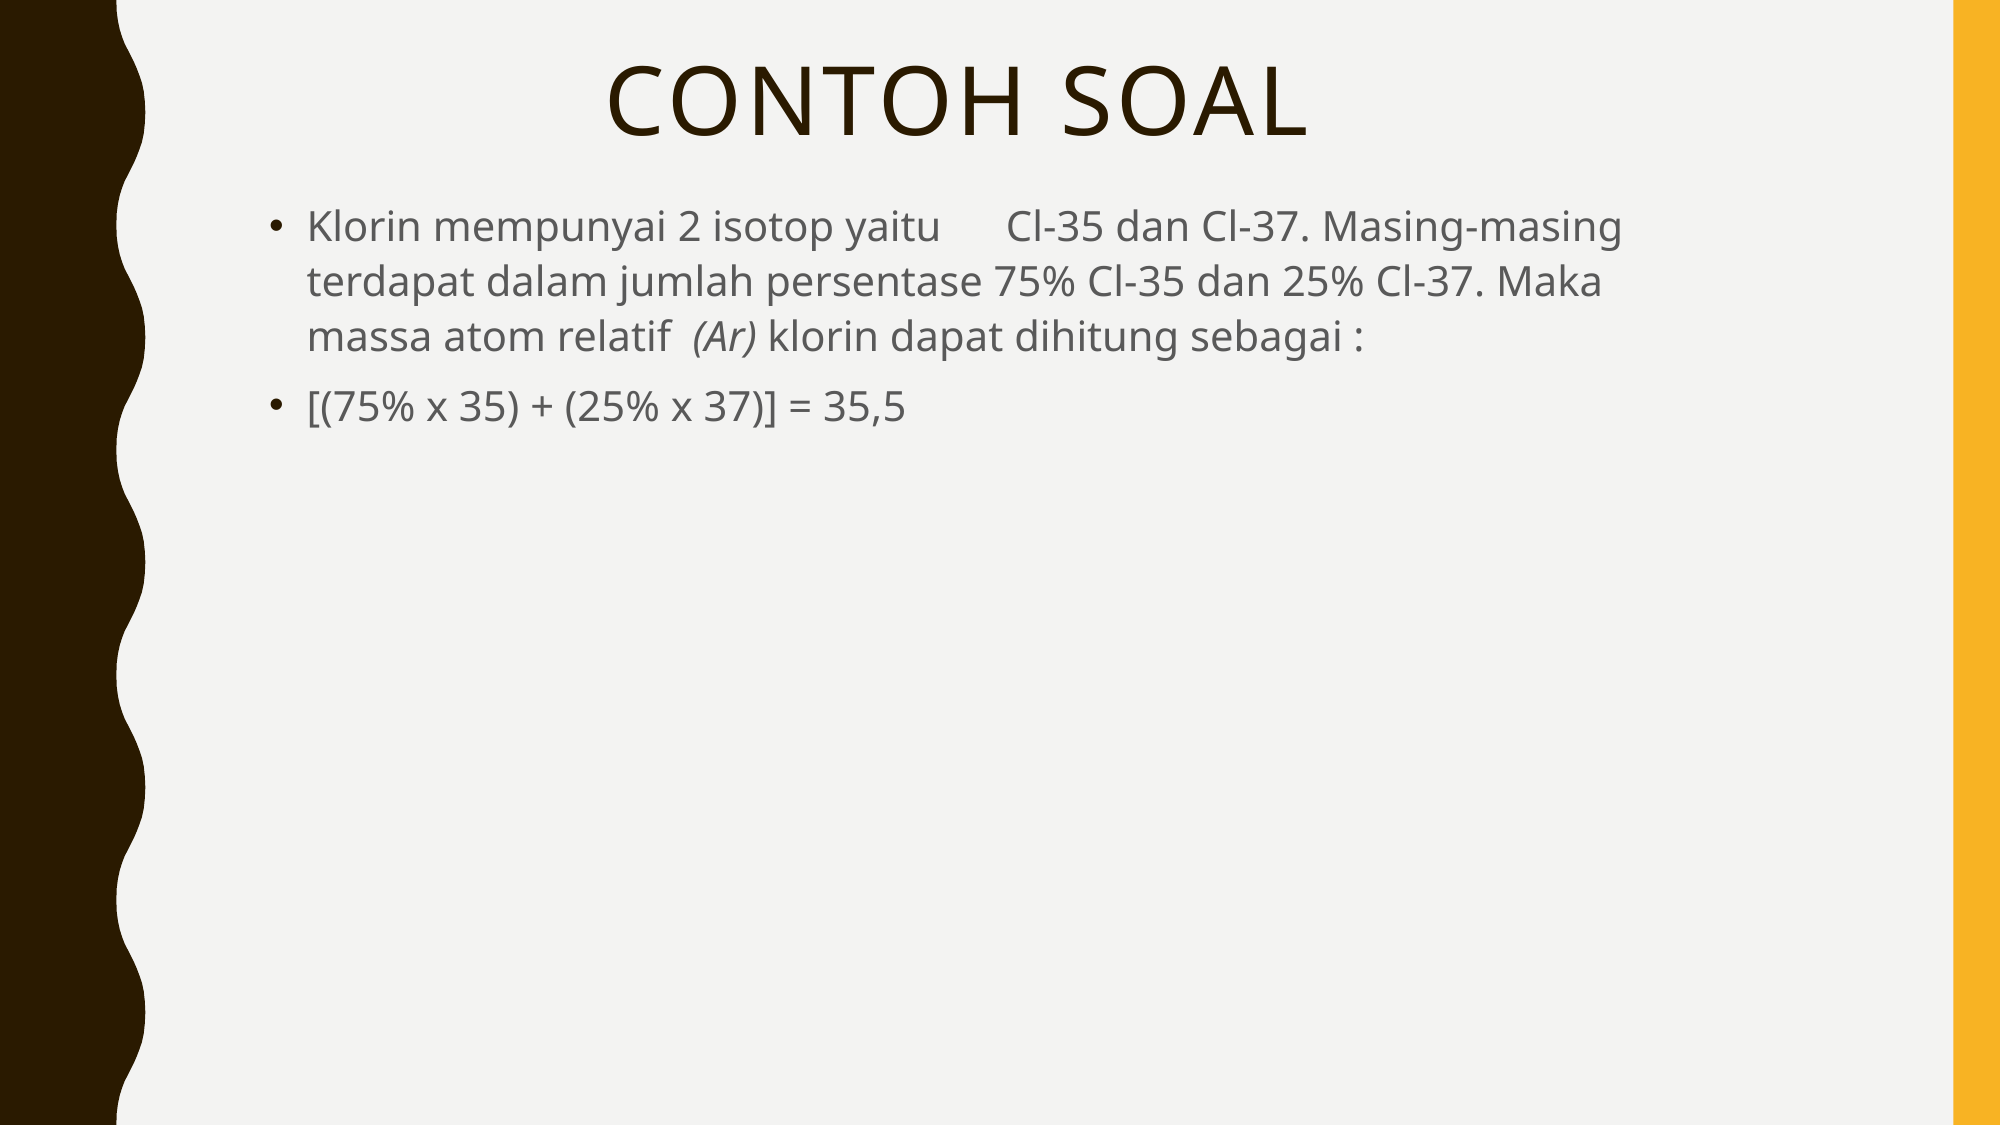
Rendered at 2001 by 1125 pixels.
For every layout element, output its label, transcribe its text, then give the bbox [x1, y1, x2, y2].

title Contoh soal [589, 45, 1539, 164]
list Klorin mempunyai 2 isotop yaitu Cl-35 dan Cl-37. Masing-masing terdapat dalam jumlah persentase 75% Cl-35 dan 25% Cl-37. Maka massa atom relatif (Ar) klorin dapat dihitung sebagai : [(75% x 35) + (25% x 37)] = 35,5 [254, 187, 1704, 1005]
